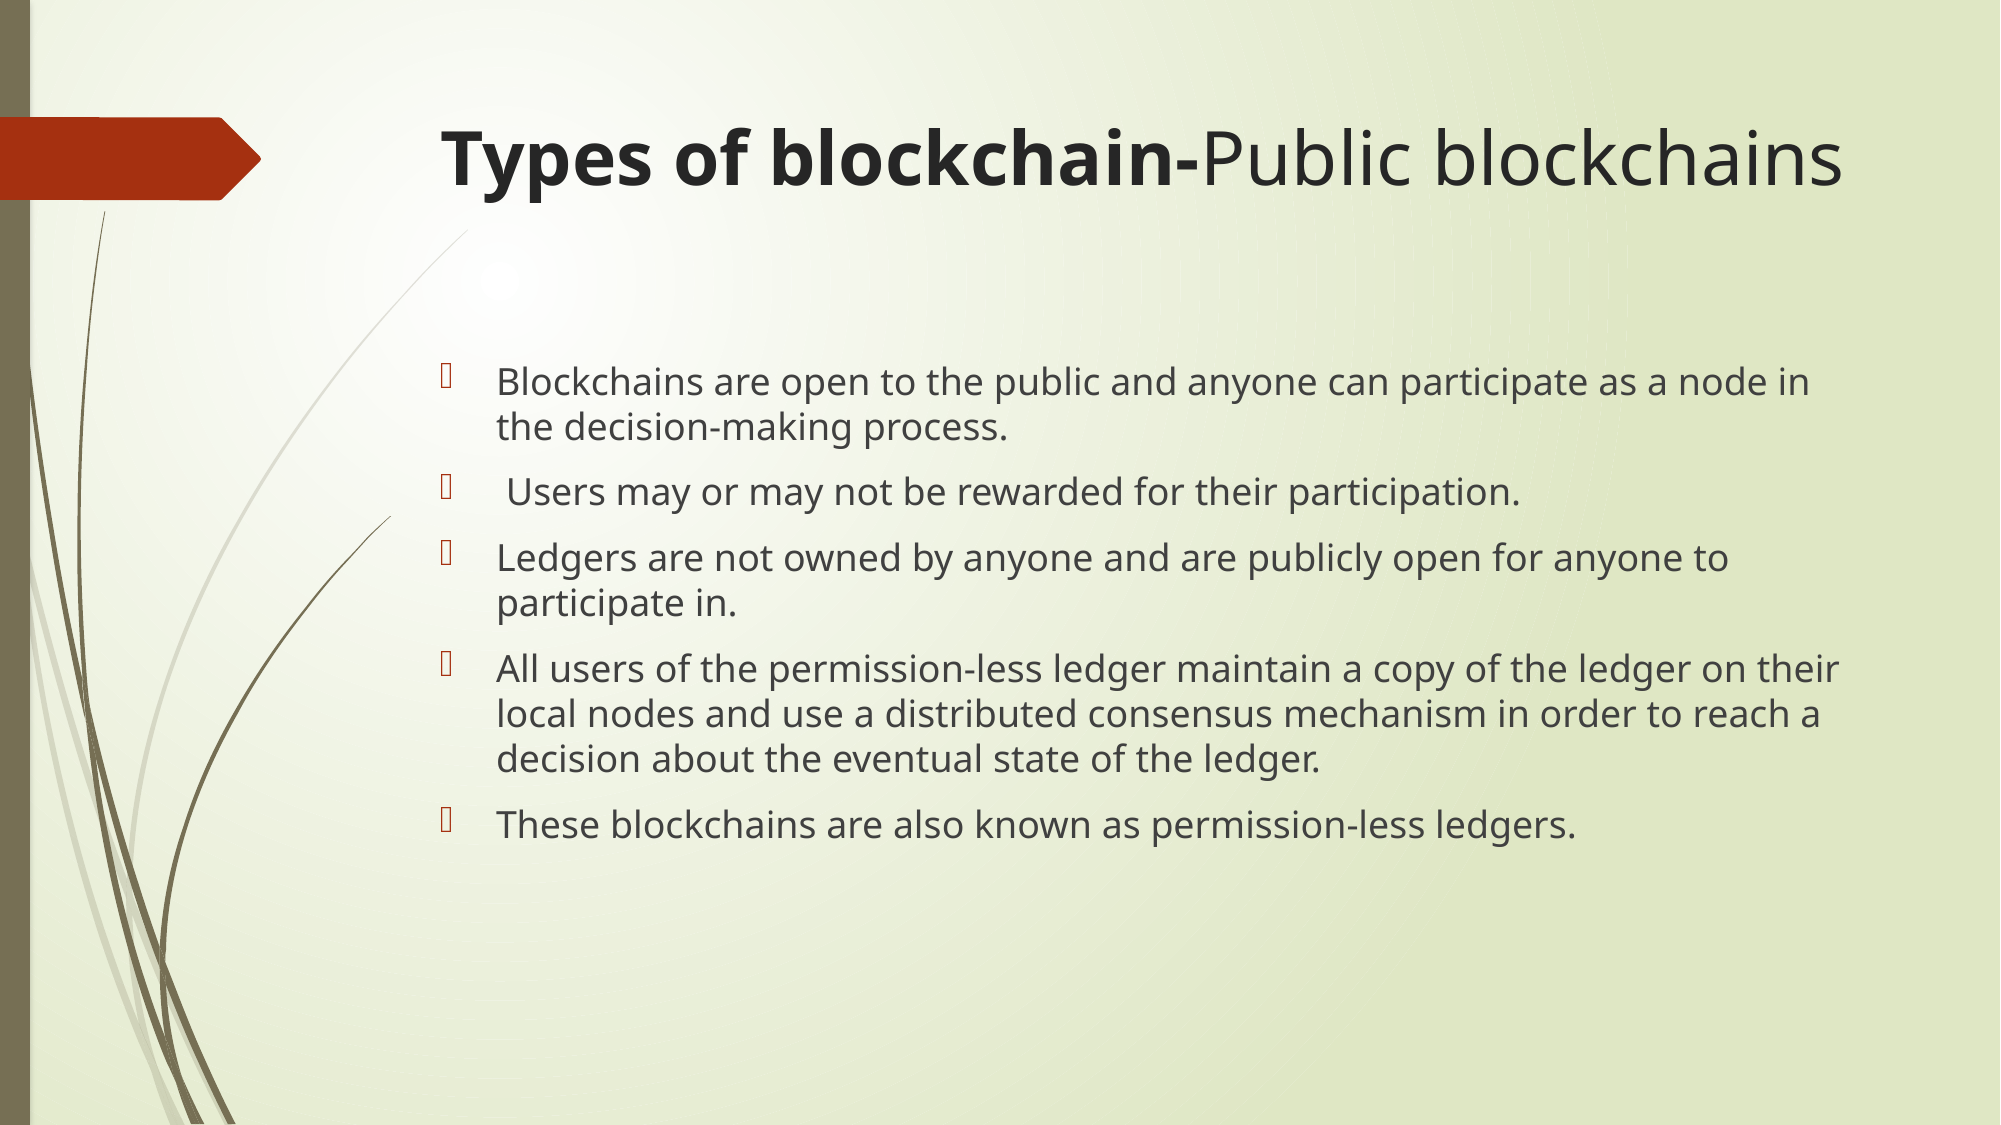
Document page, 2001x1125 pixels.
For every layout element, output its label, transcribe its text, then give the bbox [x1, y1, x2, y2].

list Blockchains are open to the public and anyone can participate as a node in the decision-making process. Users may or may not be rewarded for their participation. Ledgers are not owned by anyone and are publicly open for anyone to participate in. All users of the permission-less ledger maintain a copy of the ledger on their local nodes and use a distributed consensus mechanism in order to reach a decision about the eventual state of the ledger. These blockchains are also known as permission-less ledgers. [424, 350, 1888, 970]
title Types of blockchain-Public blockchains [425, 102, 1888, 313]
